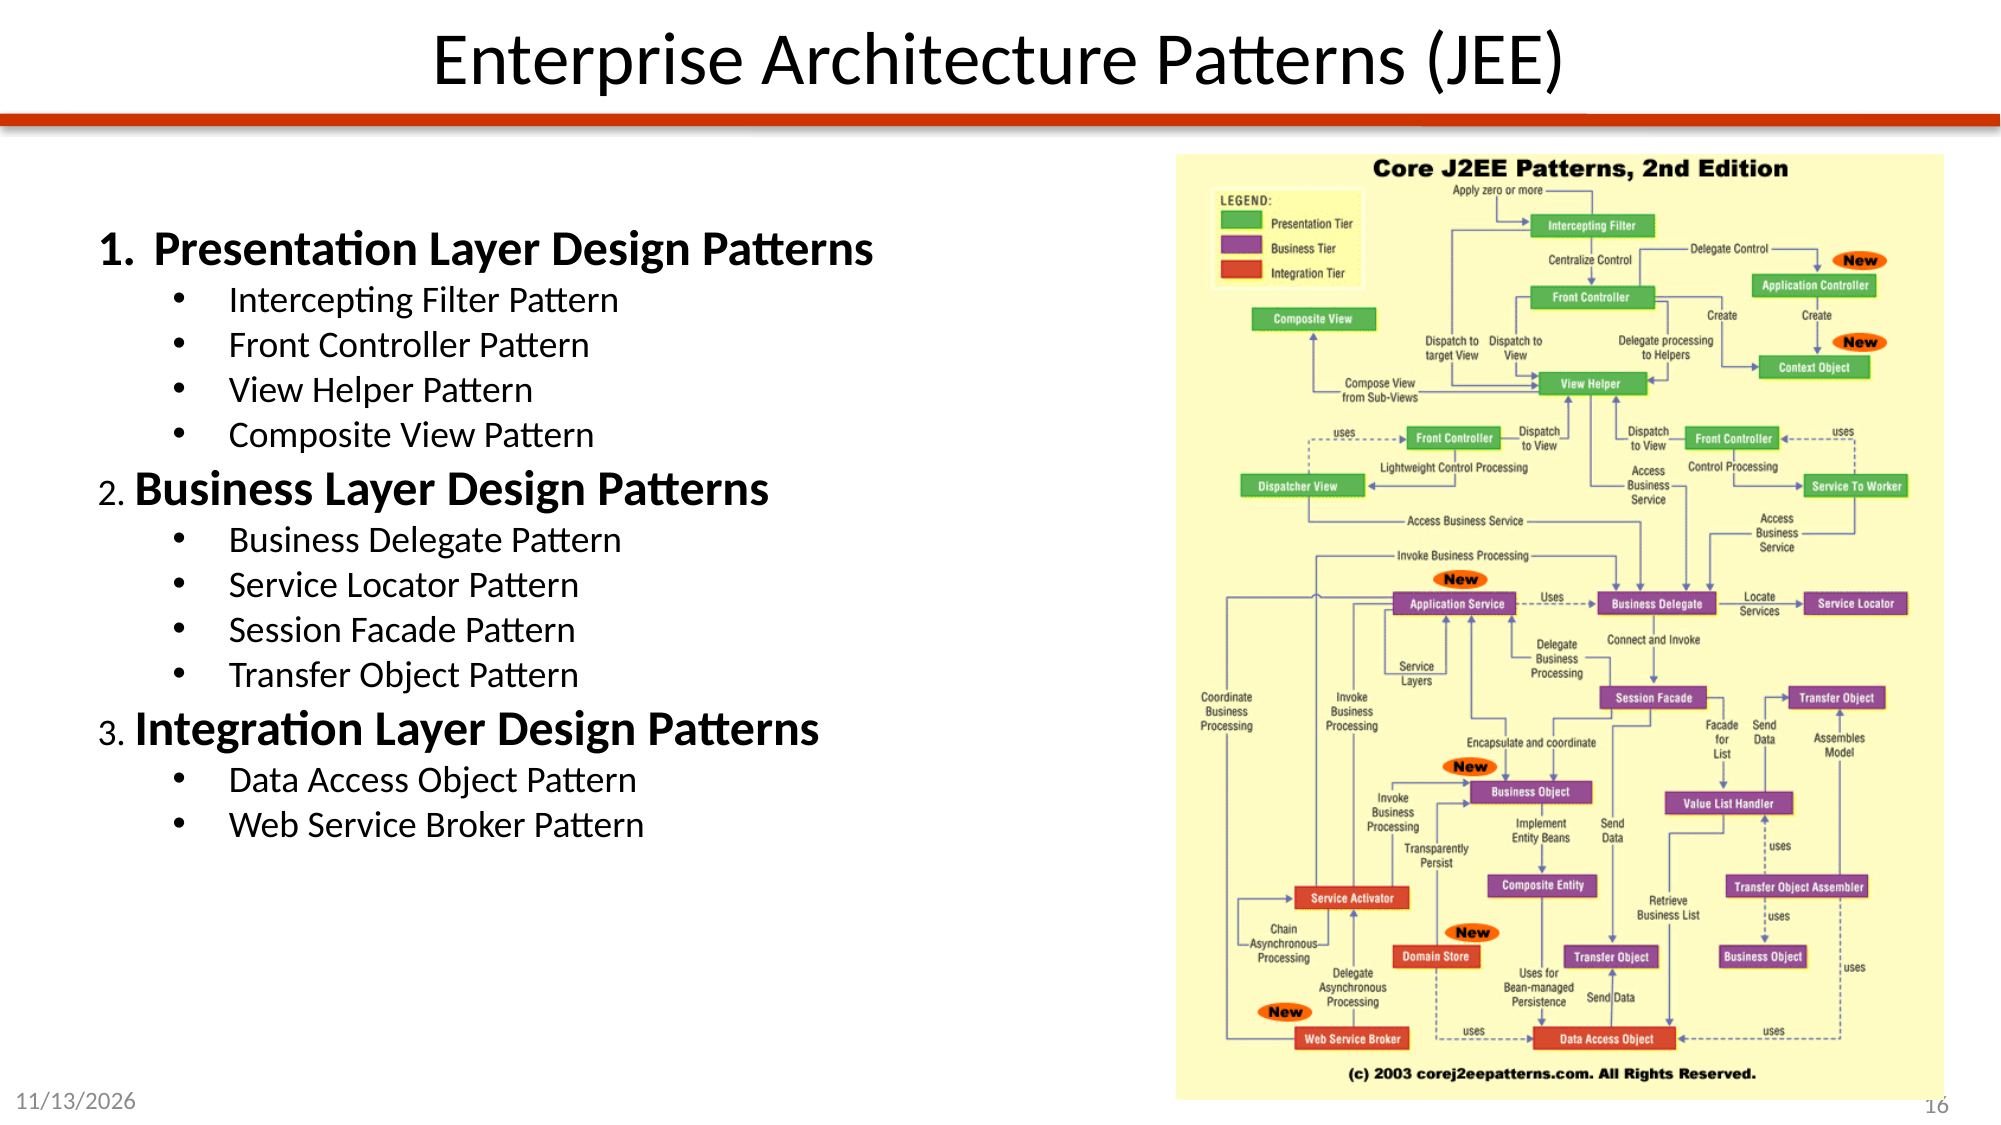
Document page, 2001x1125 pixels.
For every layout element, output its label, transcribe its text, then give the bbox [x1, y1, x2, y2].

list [1175, 153, 1945, 1100]
text_box Presentation Layer Design Patterns Intercepting Filter Pattern Front Controller Pattern View Helper Pattern Composite View Pattern 2. Business Layer Design Patterns Business Delegate Pattern Service Locator Pattern Session Facade Pattern Transfer Object Pattern 3. Integration Layer Design Patterns Data Access Object Pattern Web Service Broker Pattern [82, 207, 1136, 853]
title Enterprise Architecture Patterns (JEE) [0, 0, 2000, 111]
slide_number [0, 1078, 213, 1121]
